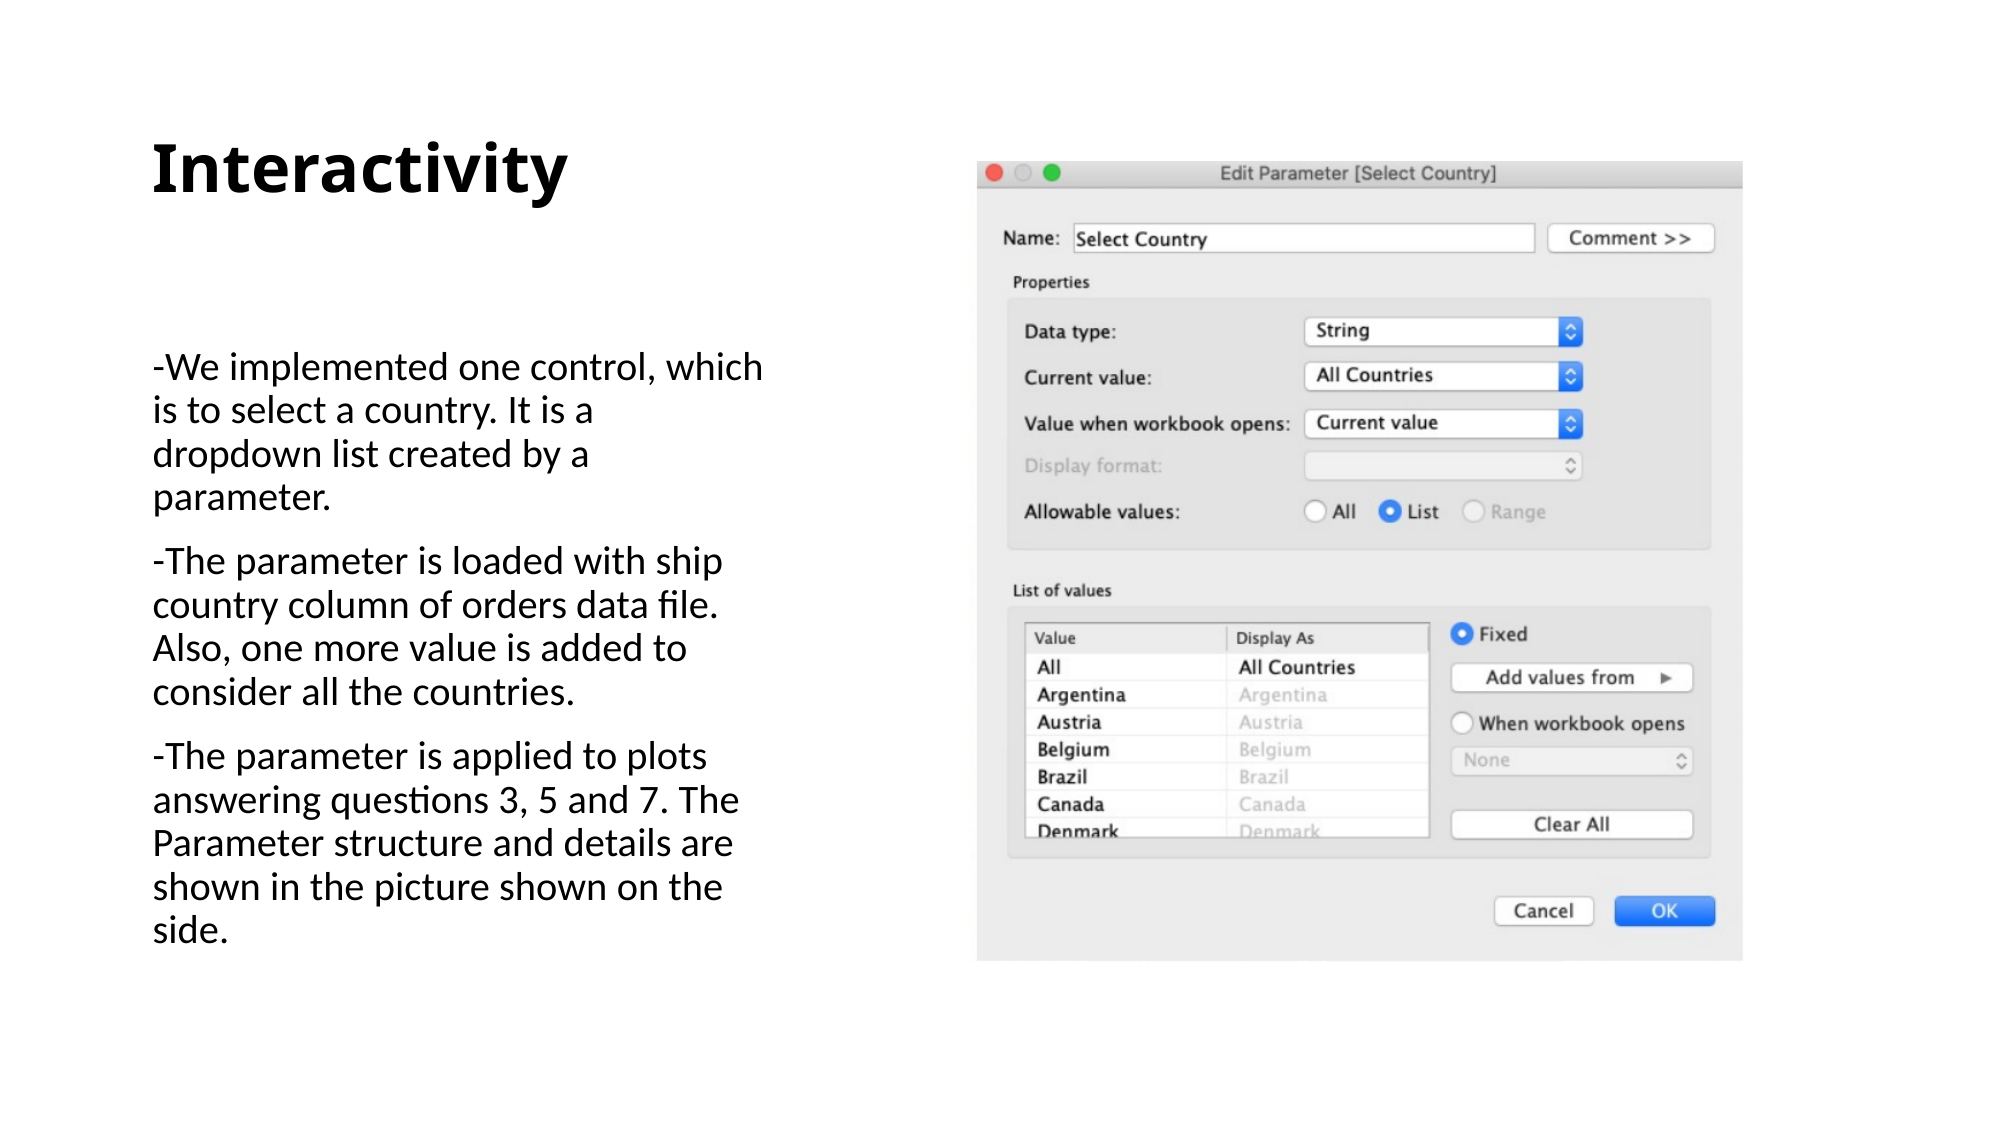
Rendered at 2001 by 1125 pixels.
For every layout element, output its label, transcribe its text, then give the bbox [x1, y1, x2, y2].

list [969, 161, 1744, 962]
list -We implemented one control, which is to select a country. It is a dropdown list created by a parameter. -The parameter is loaded with ship country column of orders data file. Also, one more value is added to consider all the countries. -The parameter is applied to plots answering questions 3, 5 and 7. The Parameter structure and details are shown in the picture shown on the side. [137, 337, 783, 963]
title Interactivity [137, 75, 783, 215]
